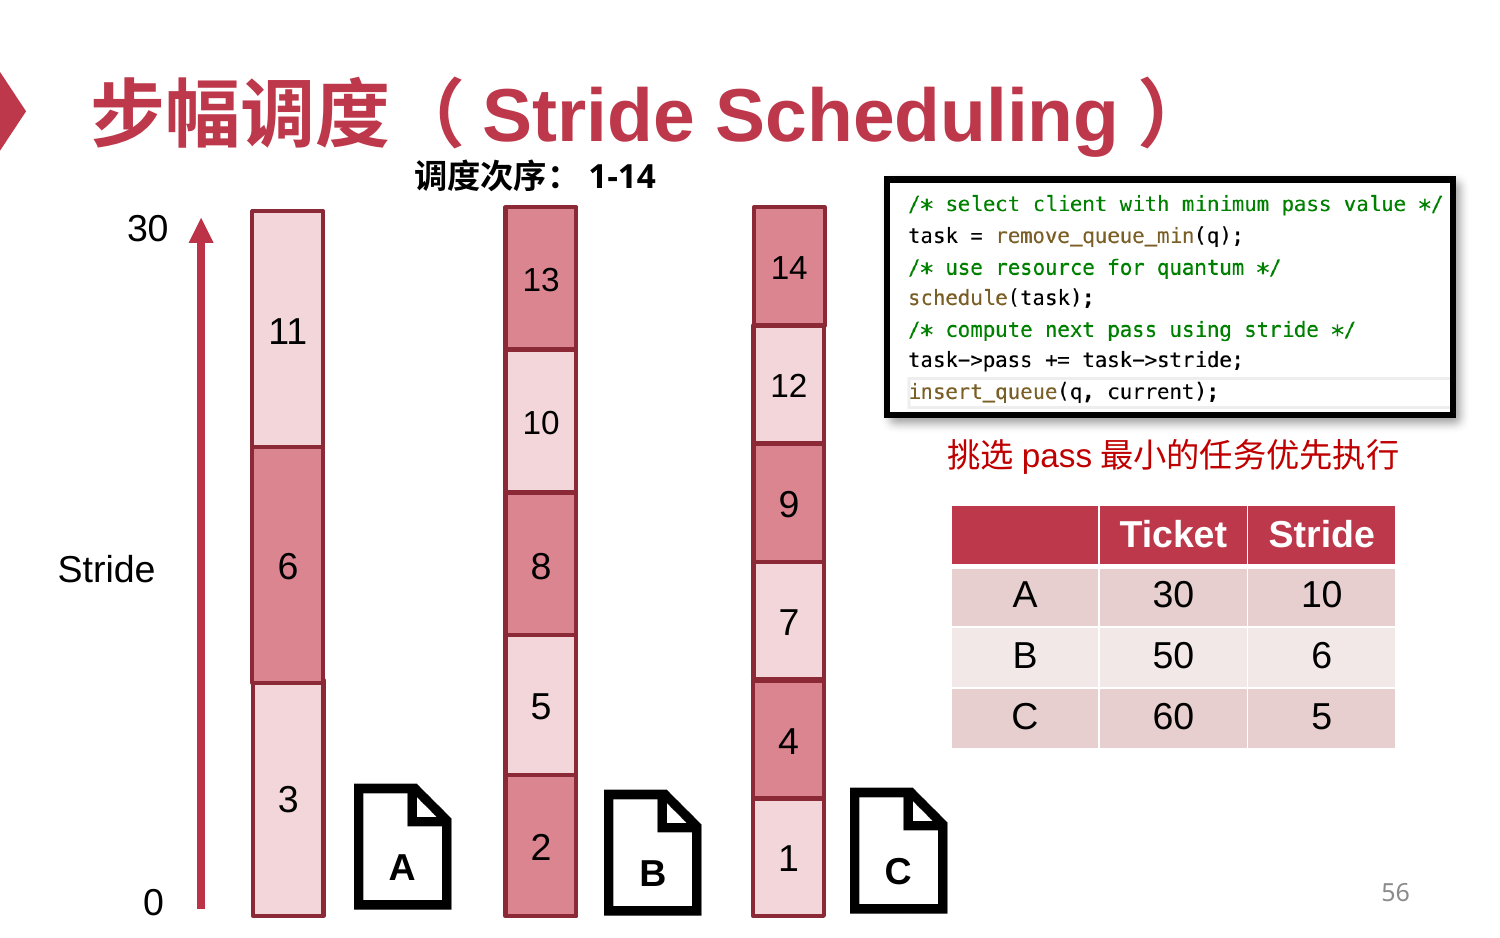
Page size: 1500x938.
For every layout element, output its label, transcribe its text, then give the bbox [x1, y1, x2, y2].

text_box 3 [251, 678, 326, 918]
text_box 0 [118, 870, 189, 931]
text_box 11 [250, 209, 325, 449]
text_box 14 [752, 205, 827, 328]
table_cell 10 [1248, 569, 1395, 626]
text_box 30 [100, 196, 196, 257]
table_cell B [952, 628, 1098, 687]
text_box 挑选pass最小的任务优先执行 [932, 427, 1415, 482]
table_cell A [952, 569, 1098, 626]
slide_number 56 [1074, 868, 1425, 919]
text_box 6 [250, 449, 325, 685]
text_box 13 [503, 205, 578, 351]
text_box 4 [751, 678, 826, 801]
table_cell 6 [1248, 628, 1395, 687]
table_header [952, 506, 1098, 564]
text_box 10 [503, 351, 578, 494]
table_cell 50 [1100, 628, 1247, 687]
table_cell 30 [1100, 569, 1247, 626]
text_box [577, 777, 729, 928]
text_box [822, 775, 974, 926]
text_box Stride [42, 537, 171, 598]
table_cell 5 [1248, 689, 1395, 748]
text_box 2 [503, 777, 575, 918]
title 步幅调度（Stride Scheduling） [75, 37, 1425, 186]
picture [889, 182, 1451, 413]
text_box 7 [751, 564, 826, 678]
table_cell C [952, 689, 1098, 748]
table_header Ticket [1100, 506, 1247, 564]
text_box 9 [751, 442, 826, 564]
text_box 调度次序：1-14 [399, 147, 671, 203]
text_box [326, 771, 478, 923]
table_header Stride [1248, 506, 1395, 564]
text_box 8 [503, 494, 578, 637]
text_box 5 [503, 637, 578, 777]
text_box 12 [751, 323, 826, 442]
table_cell 60 [1100, 689, 1247, 748]
text_box 1 [751, 801, 817, 918]
